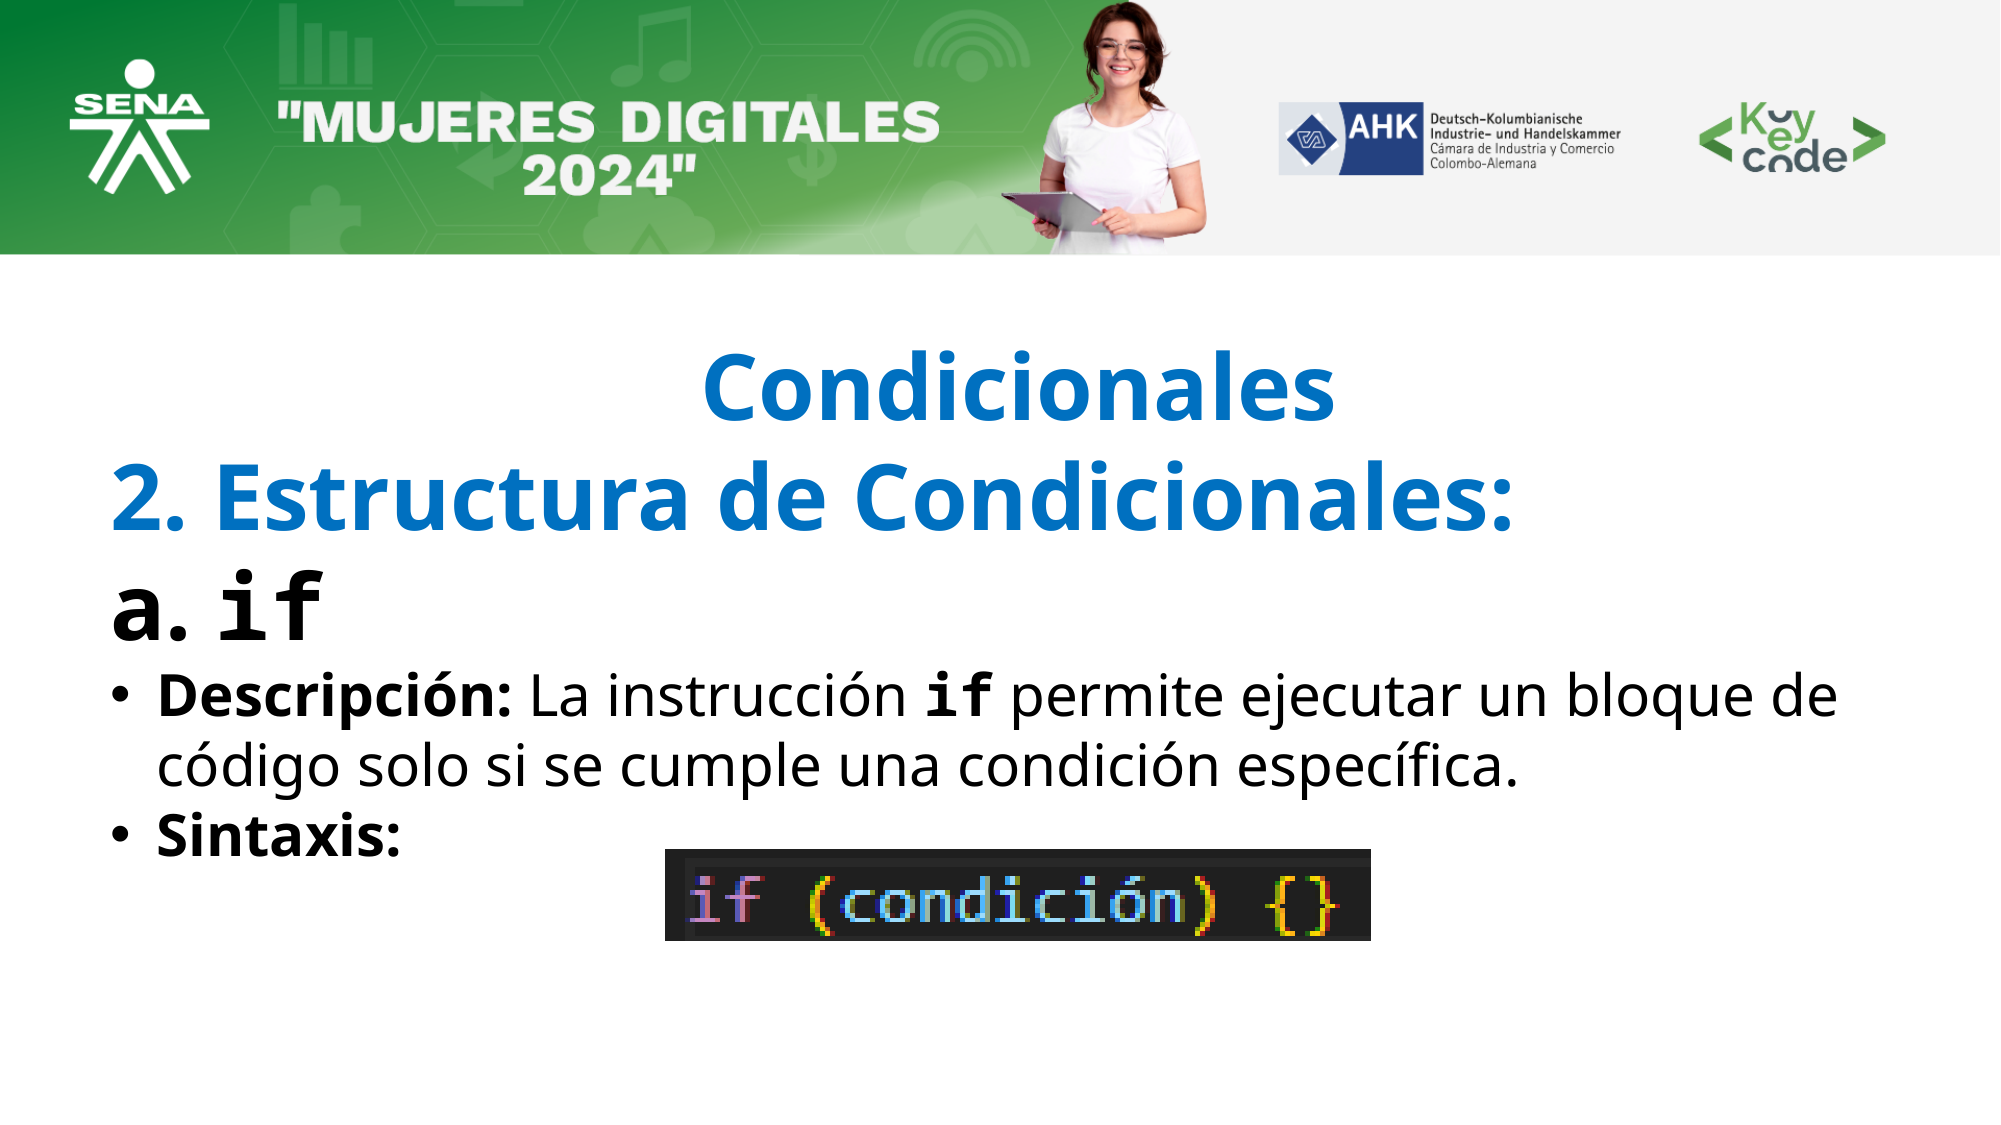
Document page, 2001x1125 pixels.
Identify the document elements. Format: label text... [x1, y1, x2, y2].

text_box Condicionales 2. Estructura de Condicionales: a. if Descripción: La instrucción if permite ejecutar un bloque de código solo si se cumple una condición específica. Sintaxis: [95, 321, 1943, 1125]
picture [664, 849, 1372, 941]
picture [0, 0, 2001, 1125]
